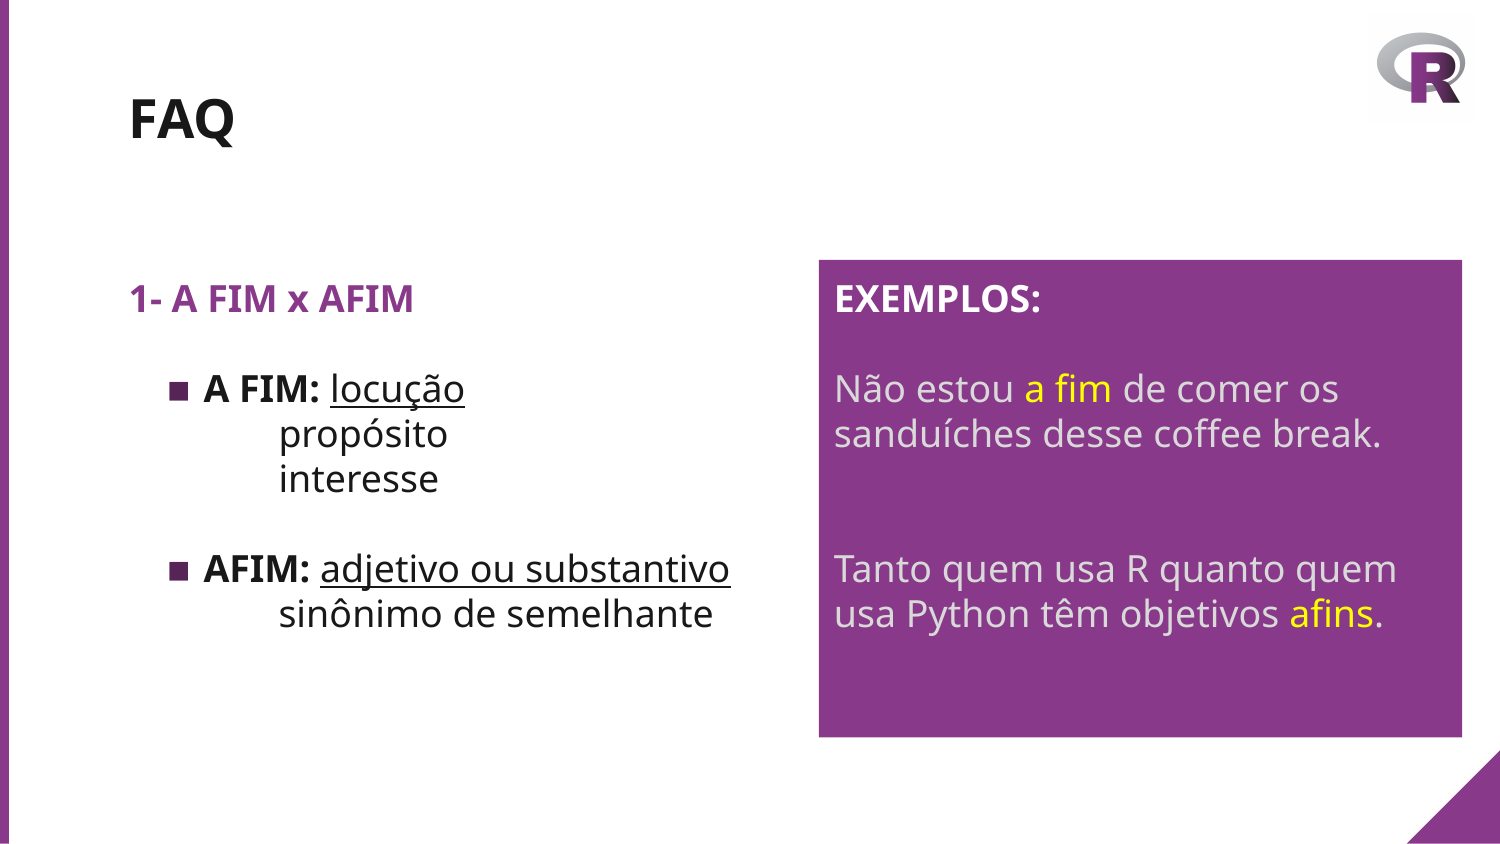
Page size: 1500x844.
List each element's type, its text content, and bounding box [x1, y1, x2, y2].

list 1- A FIM x AFIM A FIM: locução propósito interesse AFIM: adjetivo ou substantivo sinônimo de semelhante [113, 259, 808, 788]
list EXEMPLOS: Não estou a fim de comer os sanduíches desse coffee break. Tanto quem usa R quanto quem usa Python têm objetivos afins. [818, 259, 1463, 738]
picture [1367, 14, 1475, 122]
title FAQ [113, 69, 643, 210]
